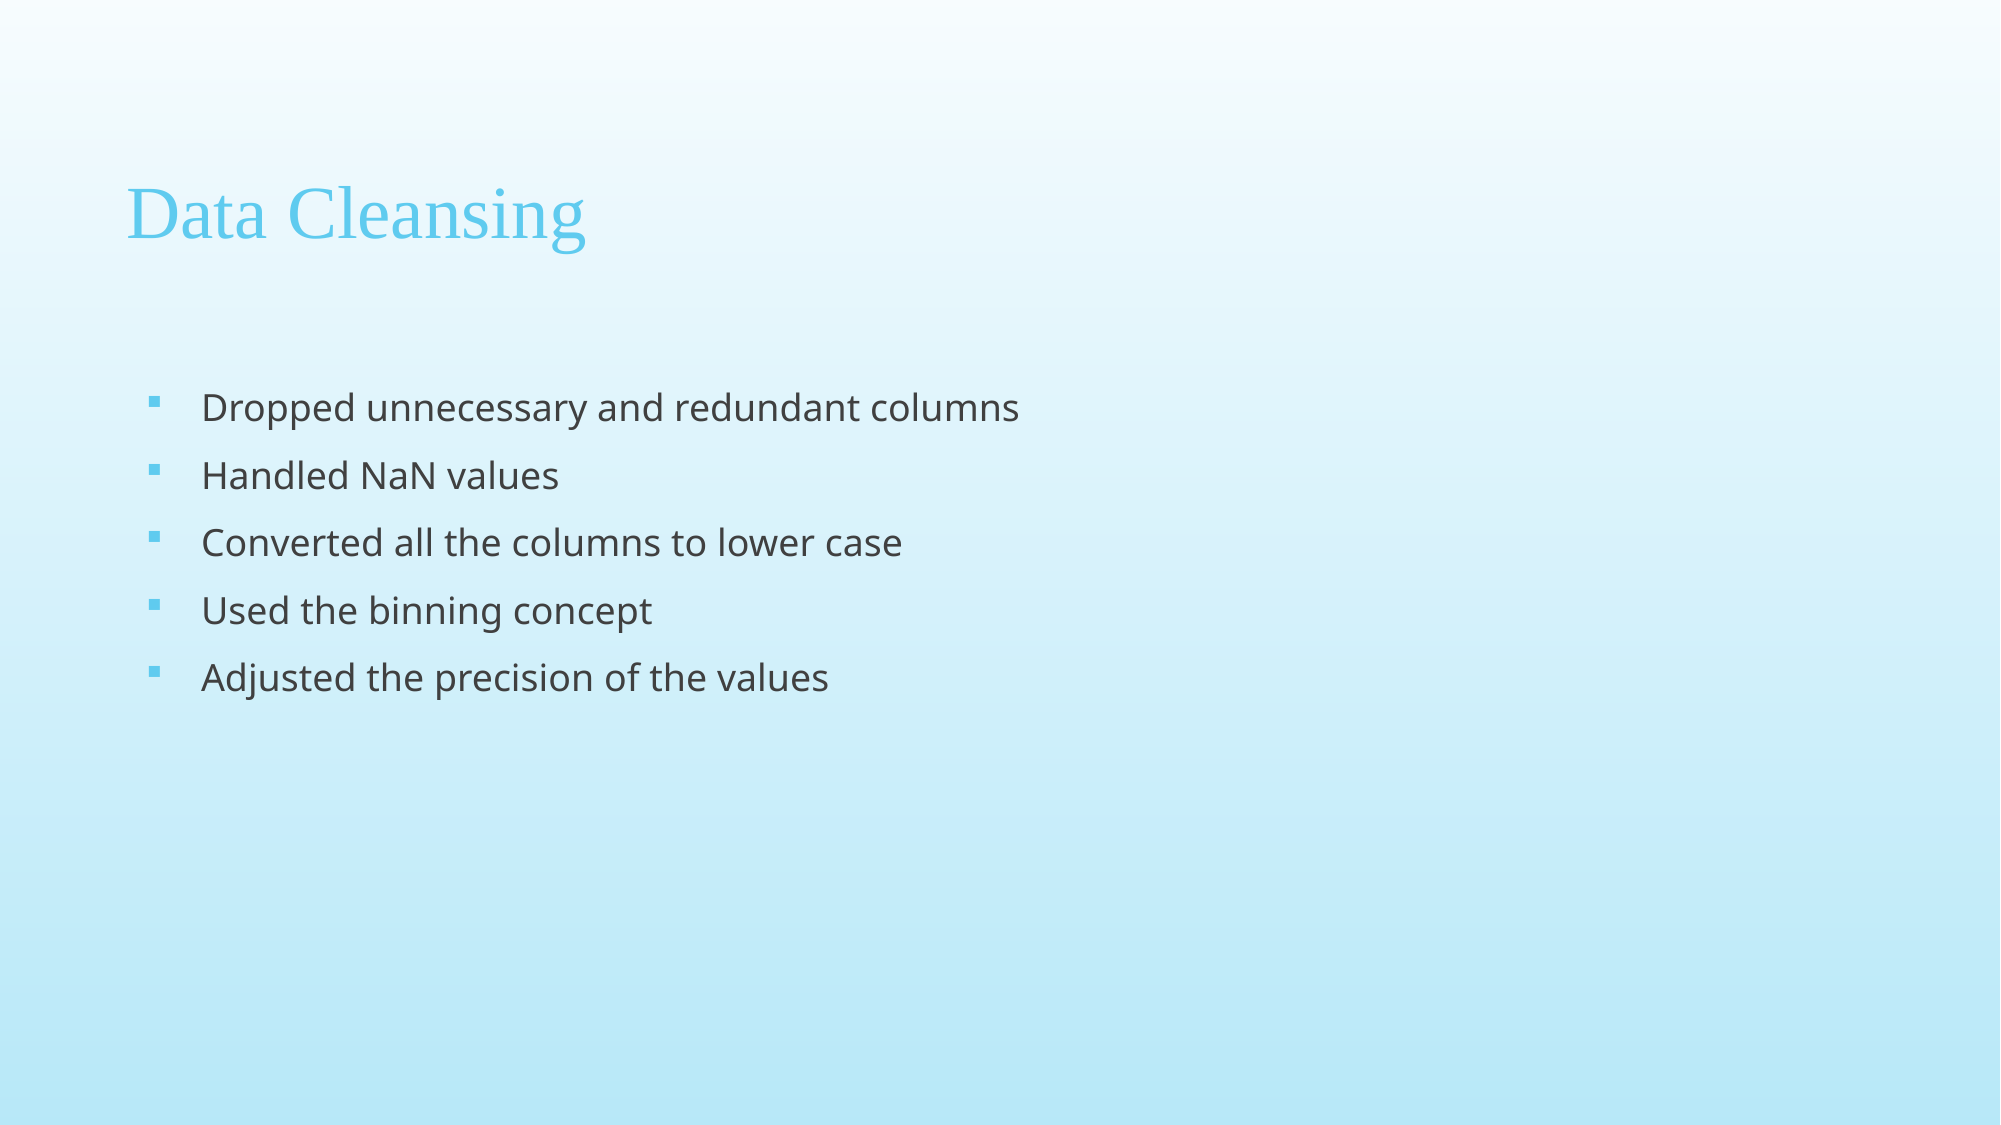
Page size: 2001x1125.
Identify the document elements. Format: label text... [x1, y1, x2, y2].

title Data Cleansing [111, 99, 1522, 317]
list Dropped unnecessary and redundant columns Handled NaN values Converted all the columns to lower case Used the binning concept Adjusted the precision of the values [111, 354, 1522, 992]
